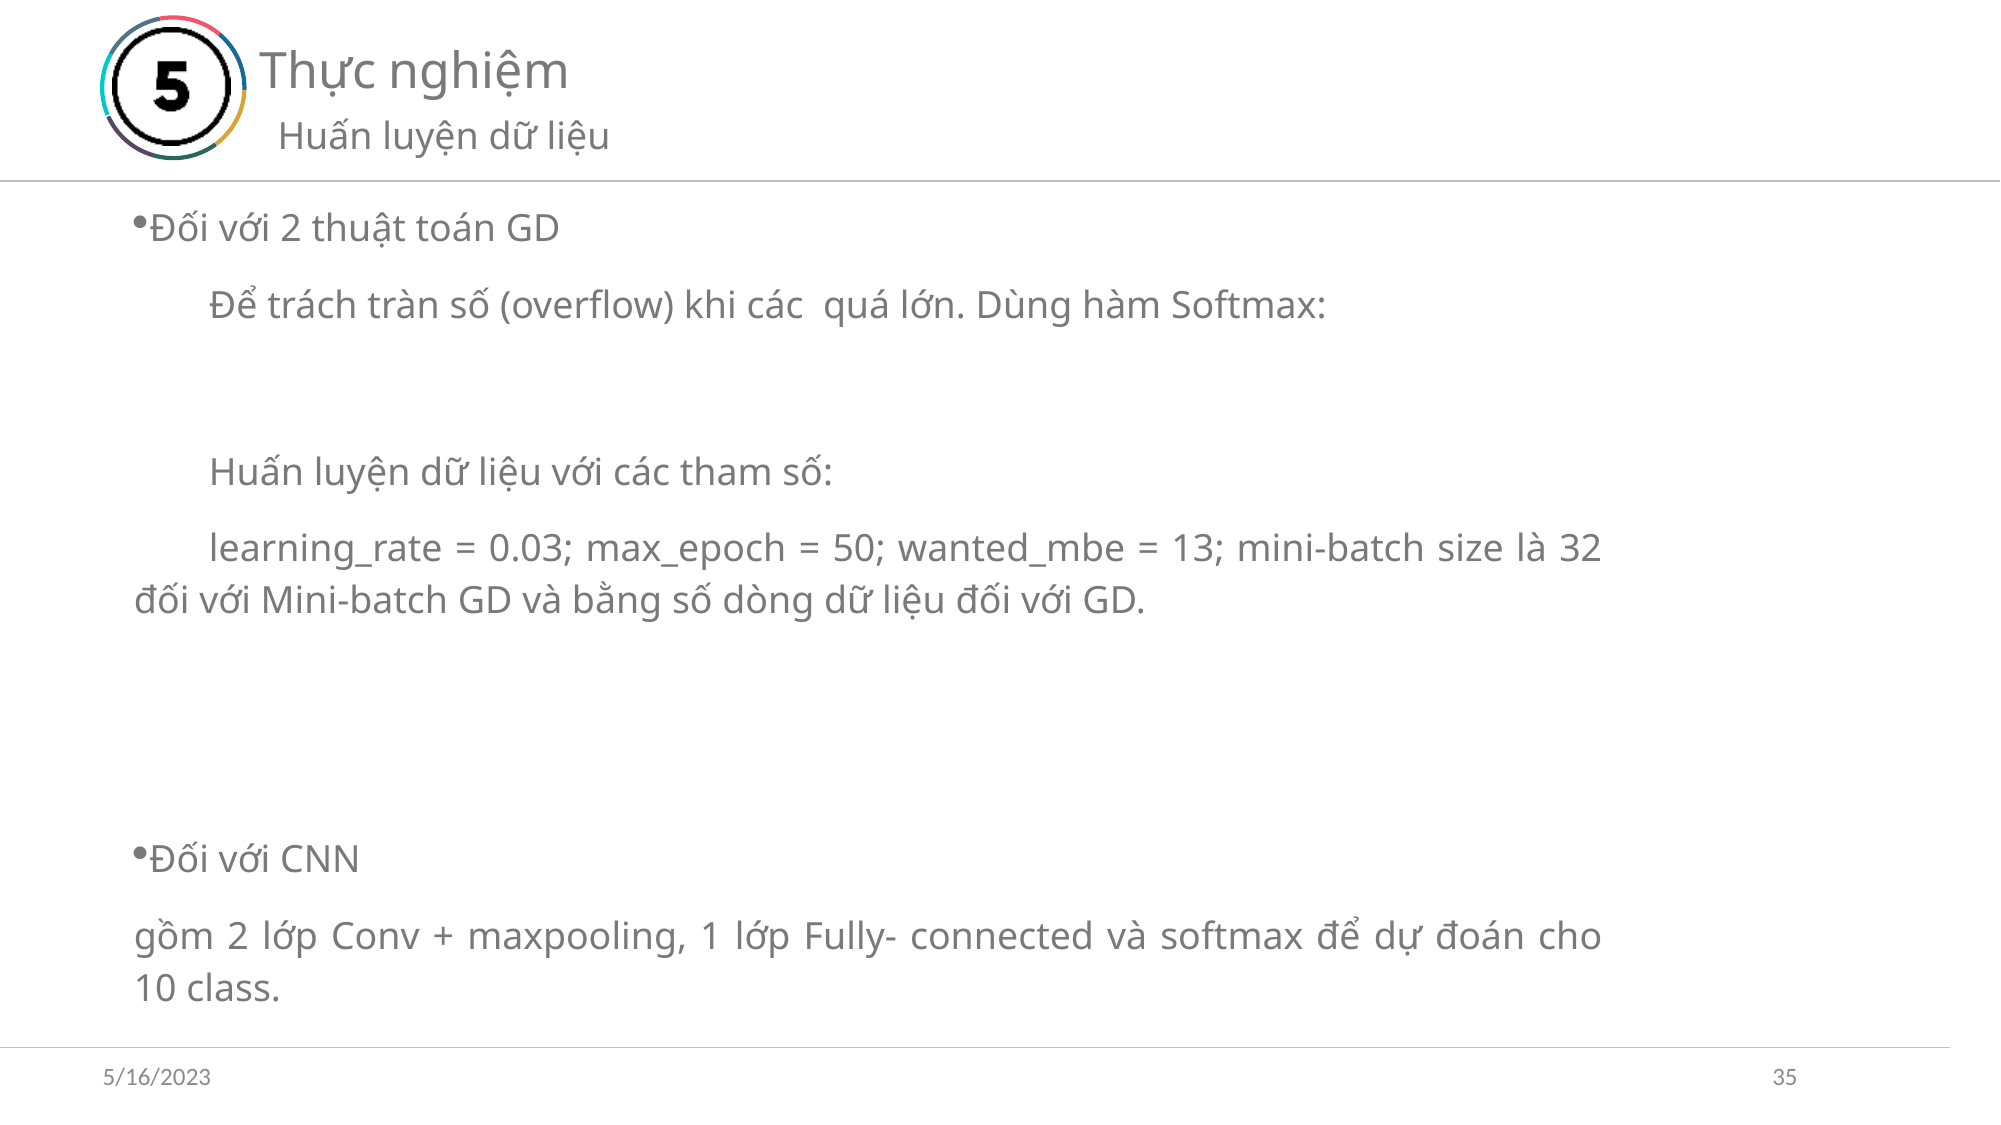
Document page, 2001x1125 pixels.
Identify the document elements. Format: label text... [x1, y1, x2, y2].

slide_number 35 [1362, 1048, 1813, 1106]
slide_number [87, 1048, 538, 1106]
text_box Thực nghiệm [245, 30, 712, 106]
text_box Đối với CNN gồm 2 lớp Conv + maxpooling, 1 lớp Fully- connected và softmax để dự đoán cho 10 class. [119, 821, 1619, 1016]
text_box Huấn luyện dữ liệu [262, 104, 1289, 165]
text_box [102, 17, 245, 159]
picture [112, 27, 231, 146]
